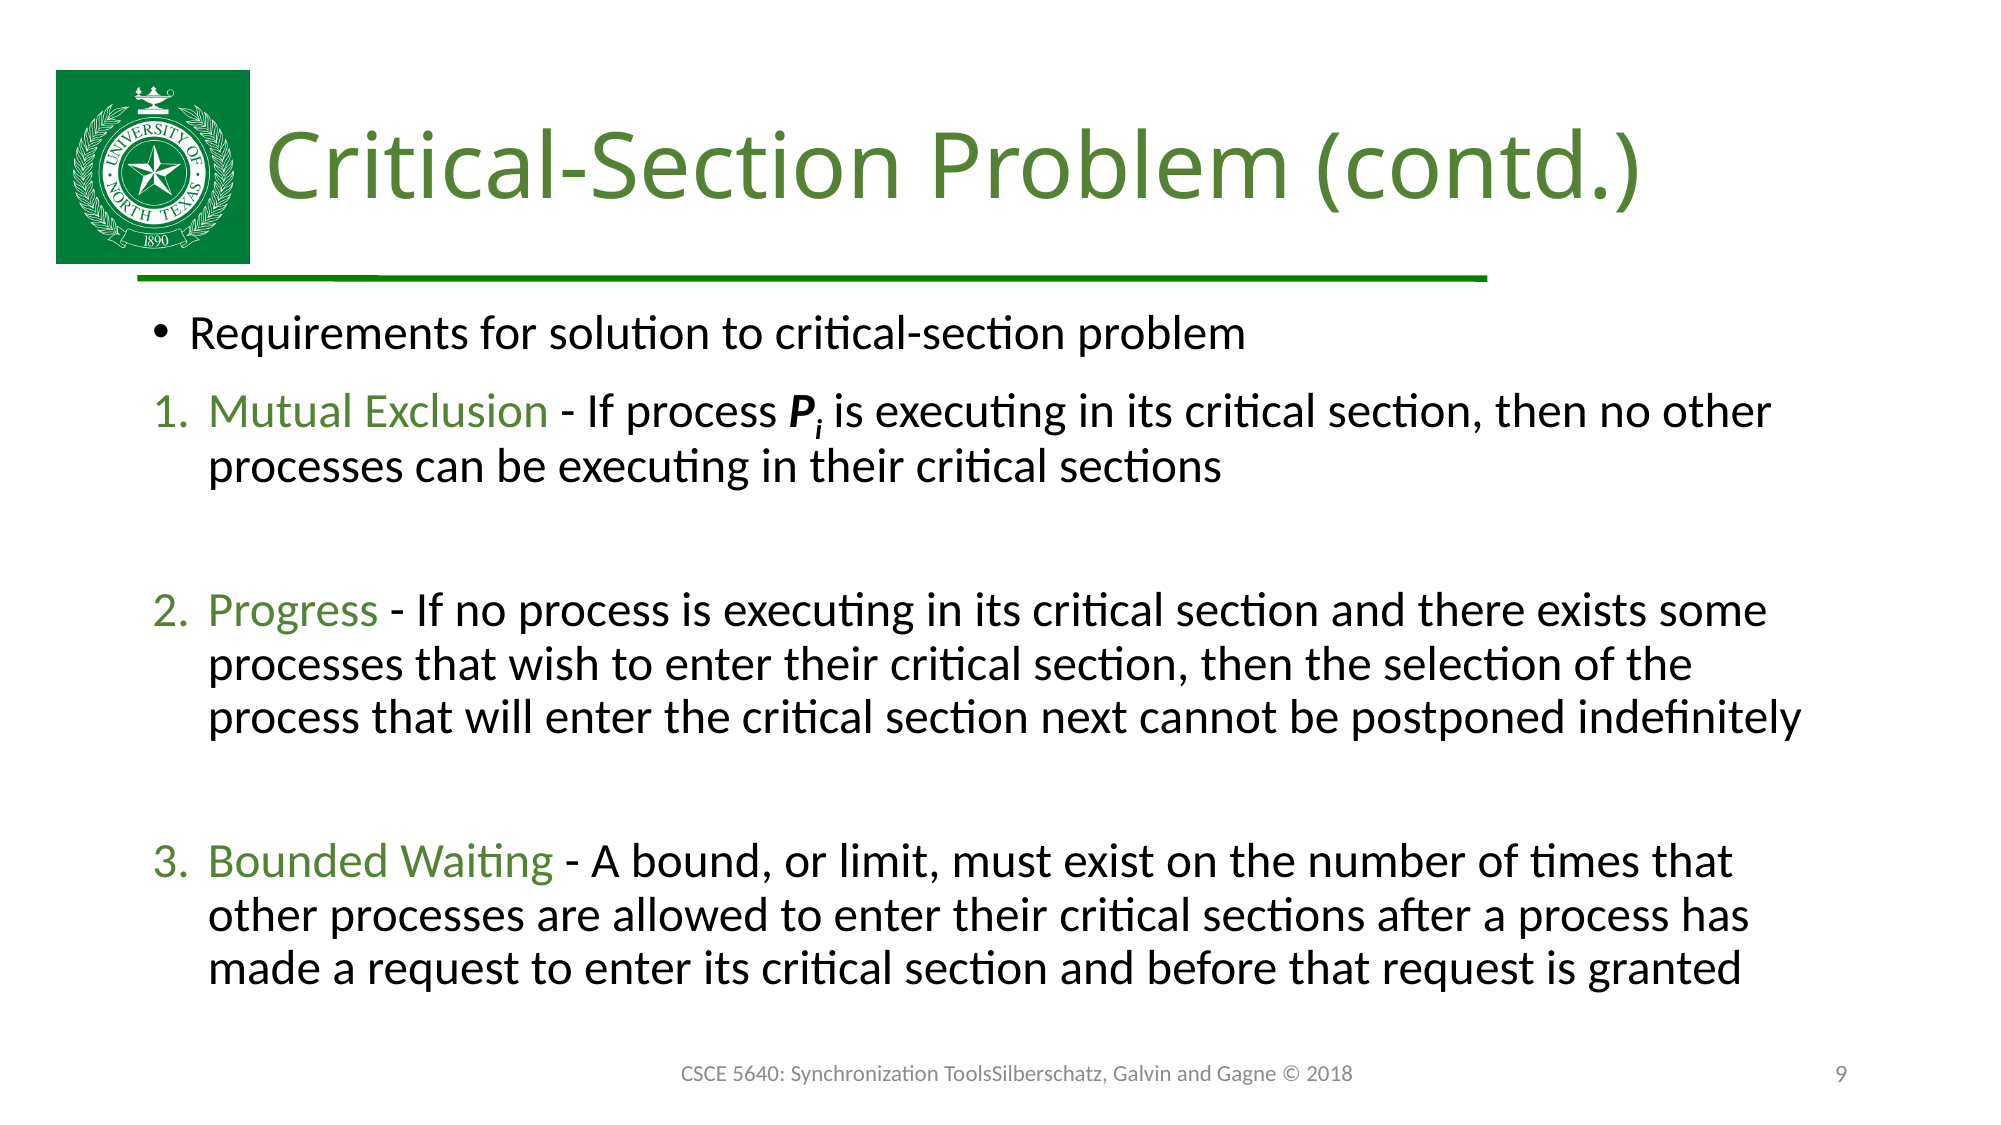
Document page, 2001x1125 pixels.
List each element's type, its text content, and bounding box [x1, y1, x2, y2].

title Critical-Section Problem (contd.) [249, 59, 1863, 278]
slide_number 9 [1526, 1042, 1863, 1103]
list Requirements for solution to critical-section problem Mutual Exclusion - If process Pi is executing in its critical section, then no other processes can be executing in their critical sections Progress - If no process is executing in its critical section and there exists some processes that wish to enter their critical section, then the selection of the process that will enter the critical section next cannot be postponed indefinitely Bounded Waiting - A bound, or limit, must exist on the number of times that other processes are allowed to enter their critical sections after a process has made a request to enter its critical section and before that request is granted [137, 299, 1863, 1014]
picture [56, 70, 249, 264]
footer CSCE 5640: Synchronization Tools Silberschatz, Galvin and Gagne © 2018 [530, 1042, 1506, 1103]
